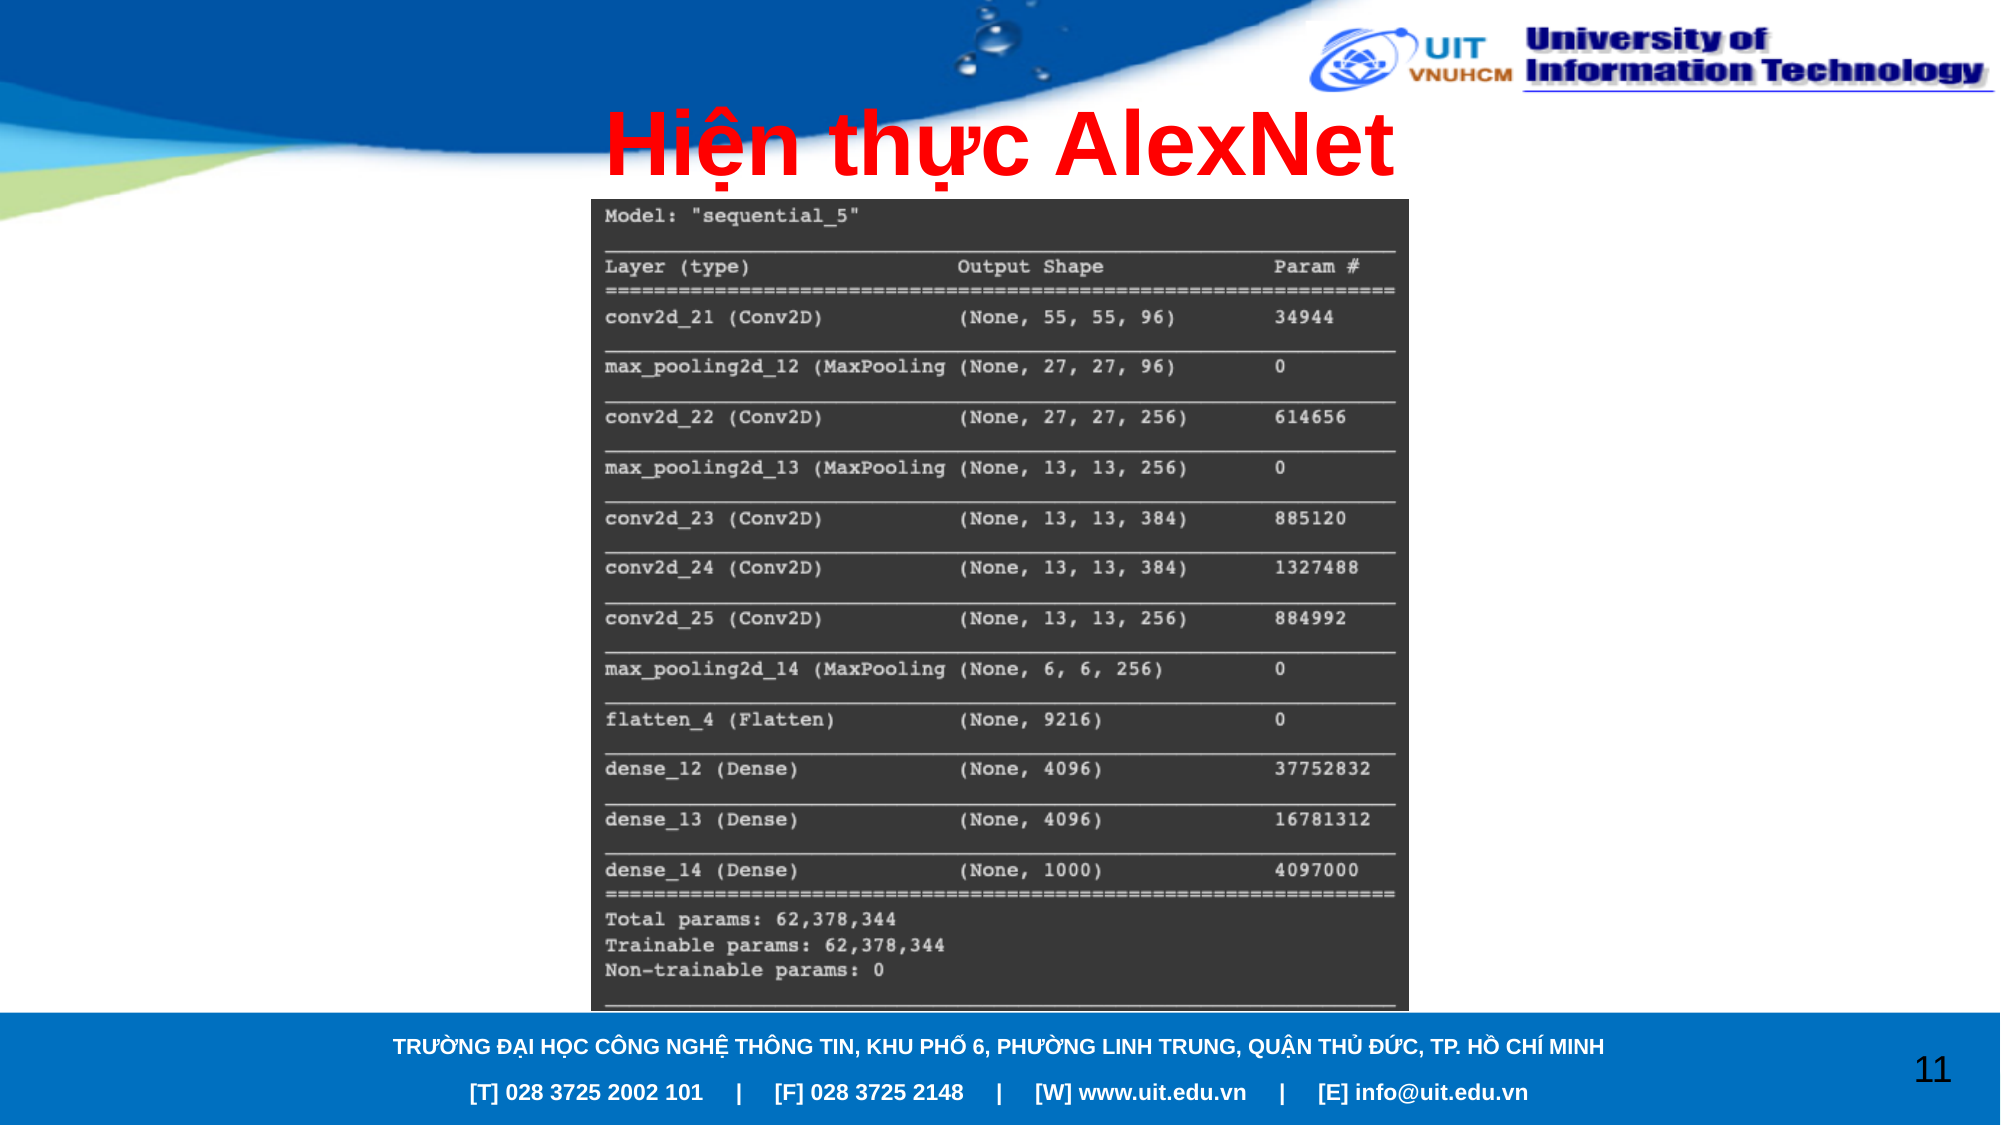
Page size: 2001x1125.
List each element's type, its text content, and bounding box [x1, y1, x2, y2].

picture [0, 0, 2001, 1125]
title Hiện thực AlexNet [99, 45, 1900, 233]
